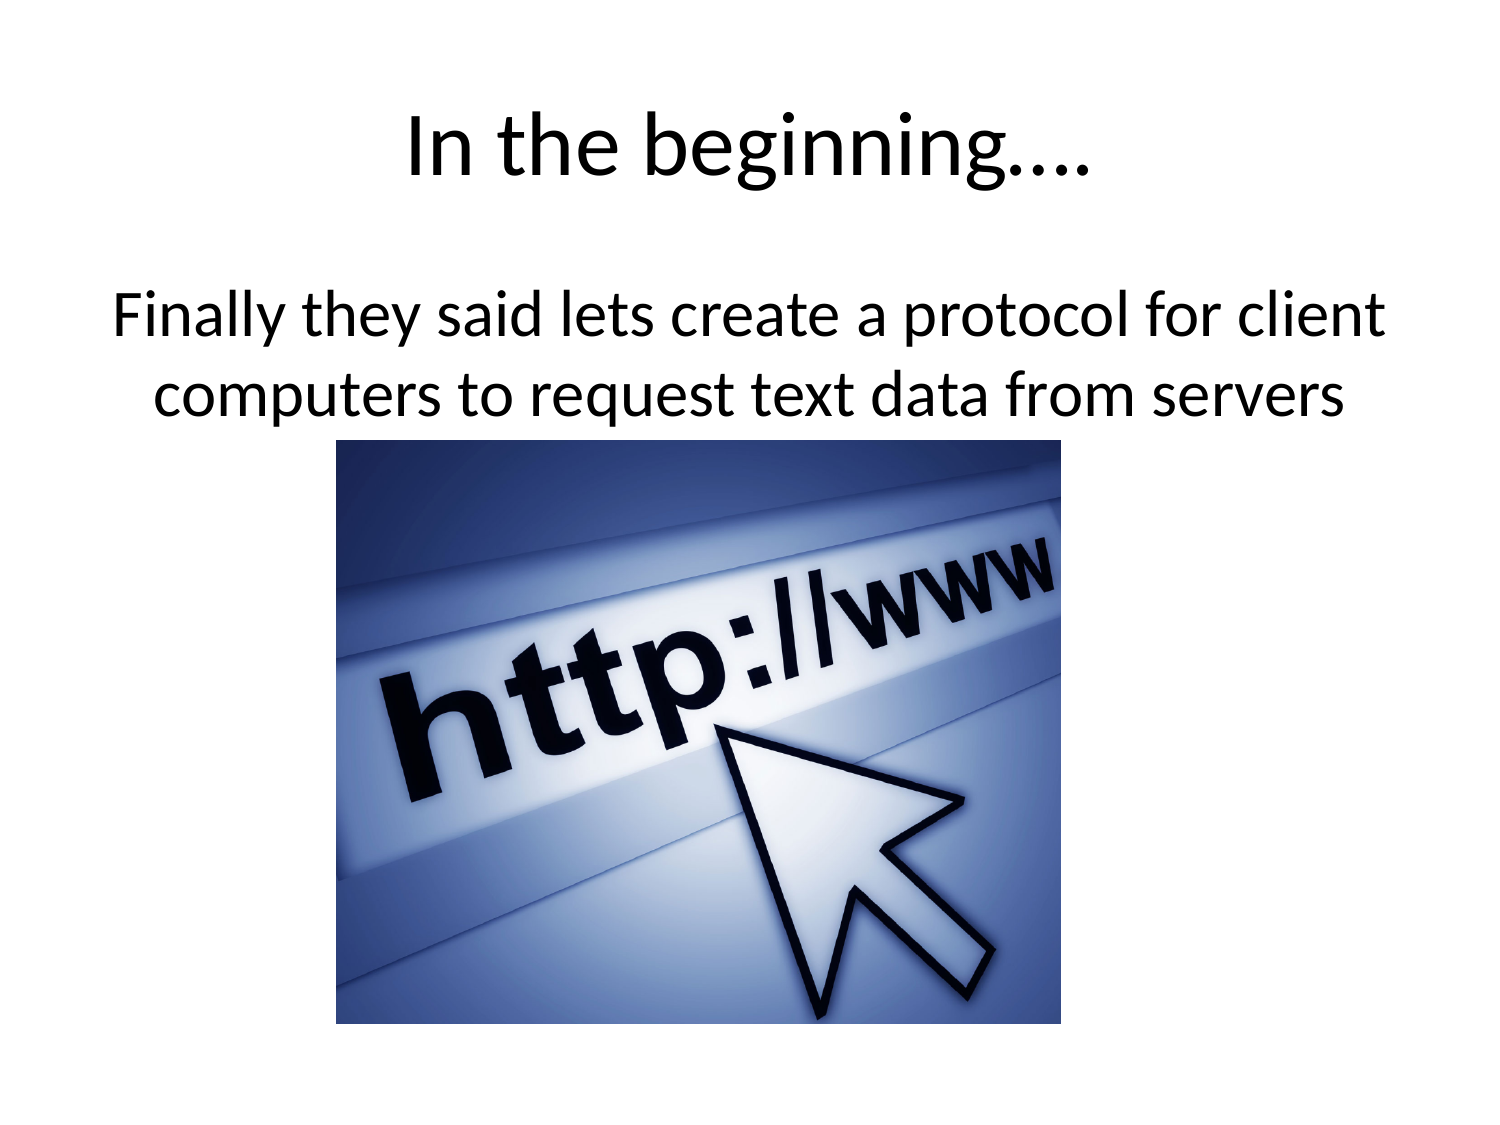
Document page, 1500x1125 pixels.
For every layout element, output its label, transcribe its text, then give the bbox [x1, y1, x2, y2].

picture [336, 440, 1061, 1024]
title In the beginning…. [75, 45, 1425, 233]
list Finally they said lets create a protocol for client computers to request text data from servers [75, 262, 1425, 1005]
